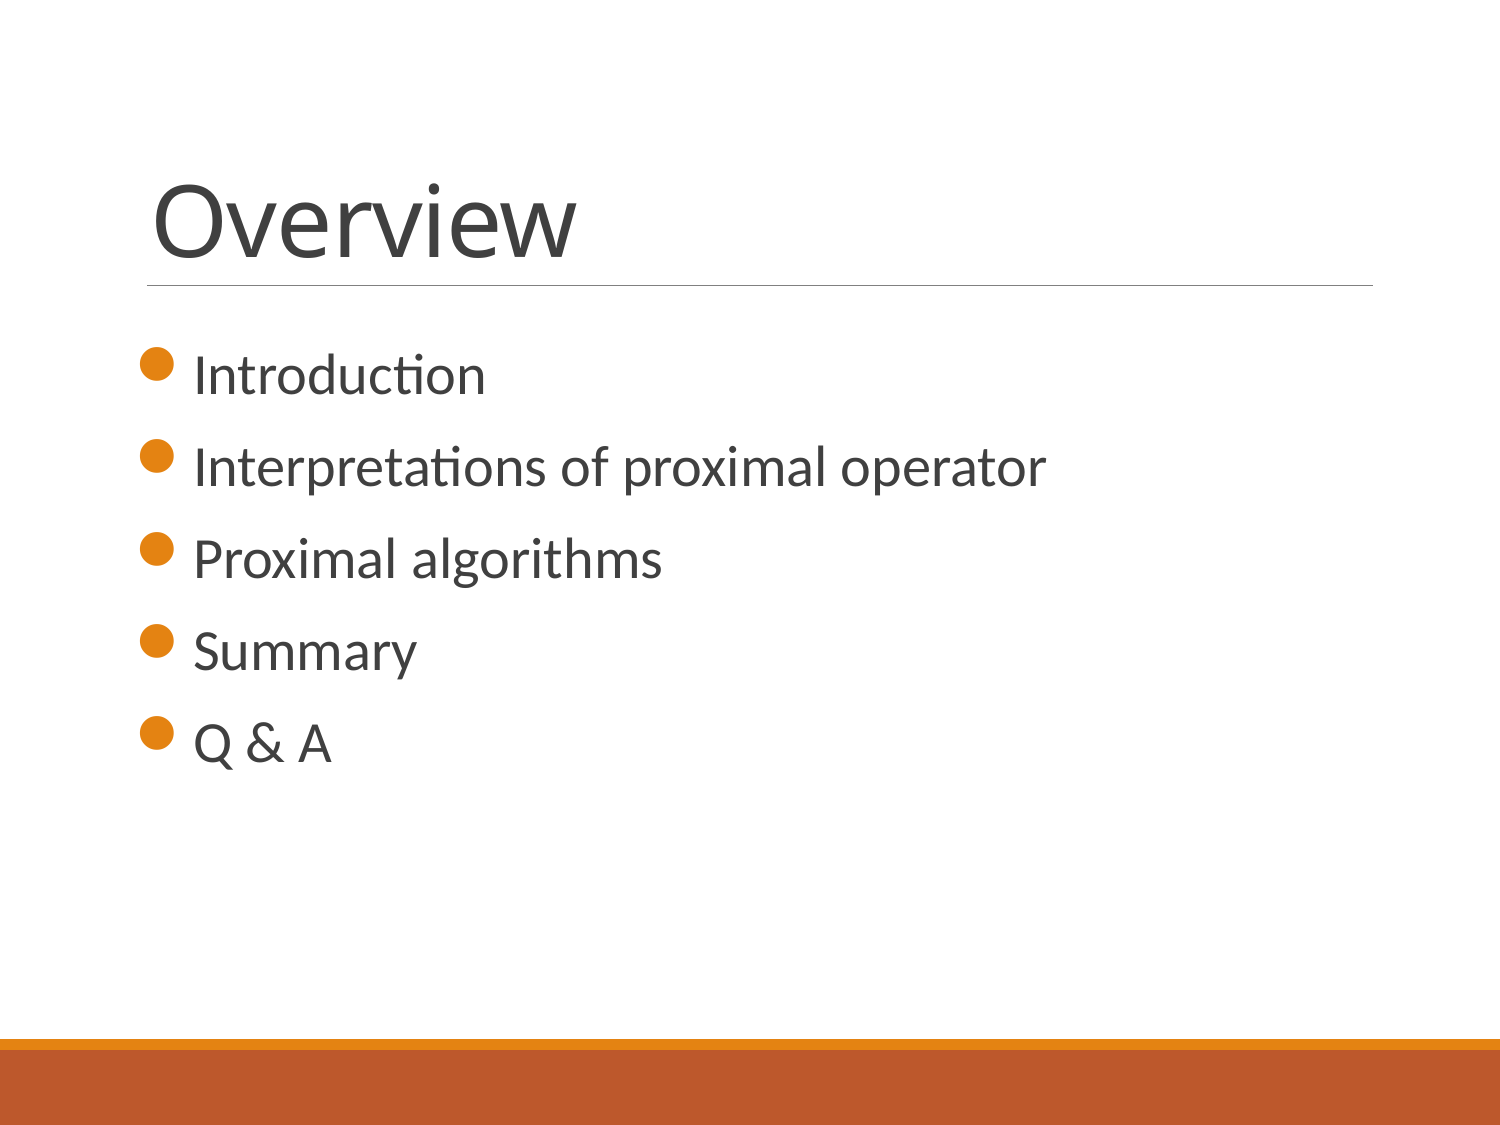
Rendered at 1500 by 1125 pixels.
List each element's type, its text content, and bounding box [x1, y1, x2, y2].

title Overview [135, 47, 1373, 285]
list Introduction Interpretations of proximal operator Proximal algorithms Summary Q & A [135, 336, 1373, 997]
